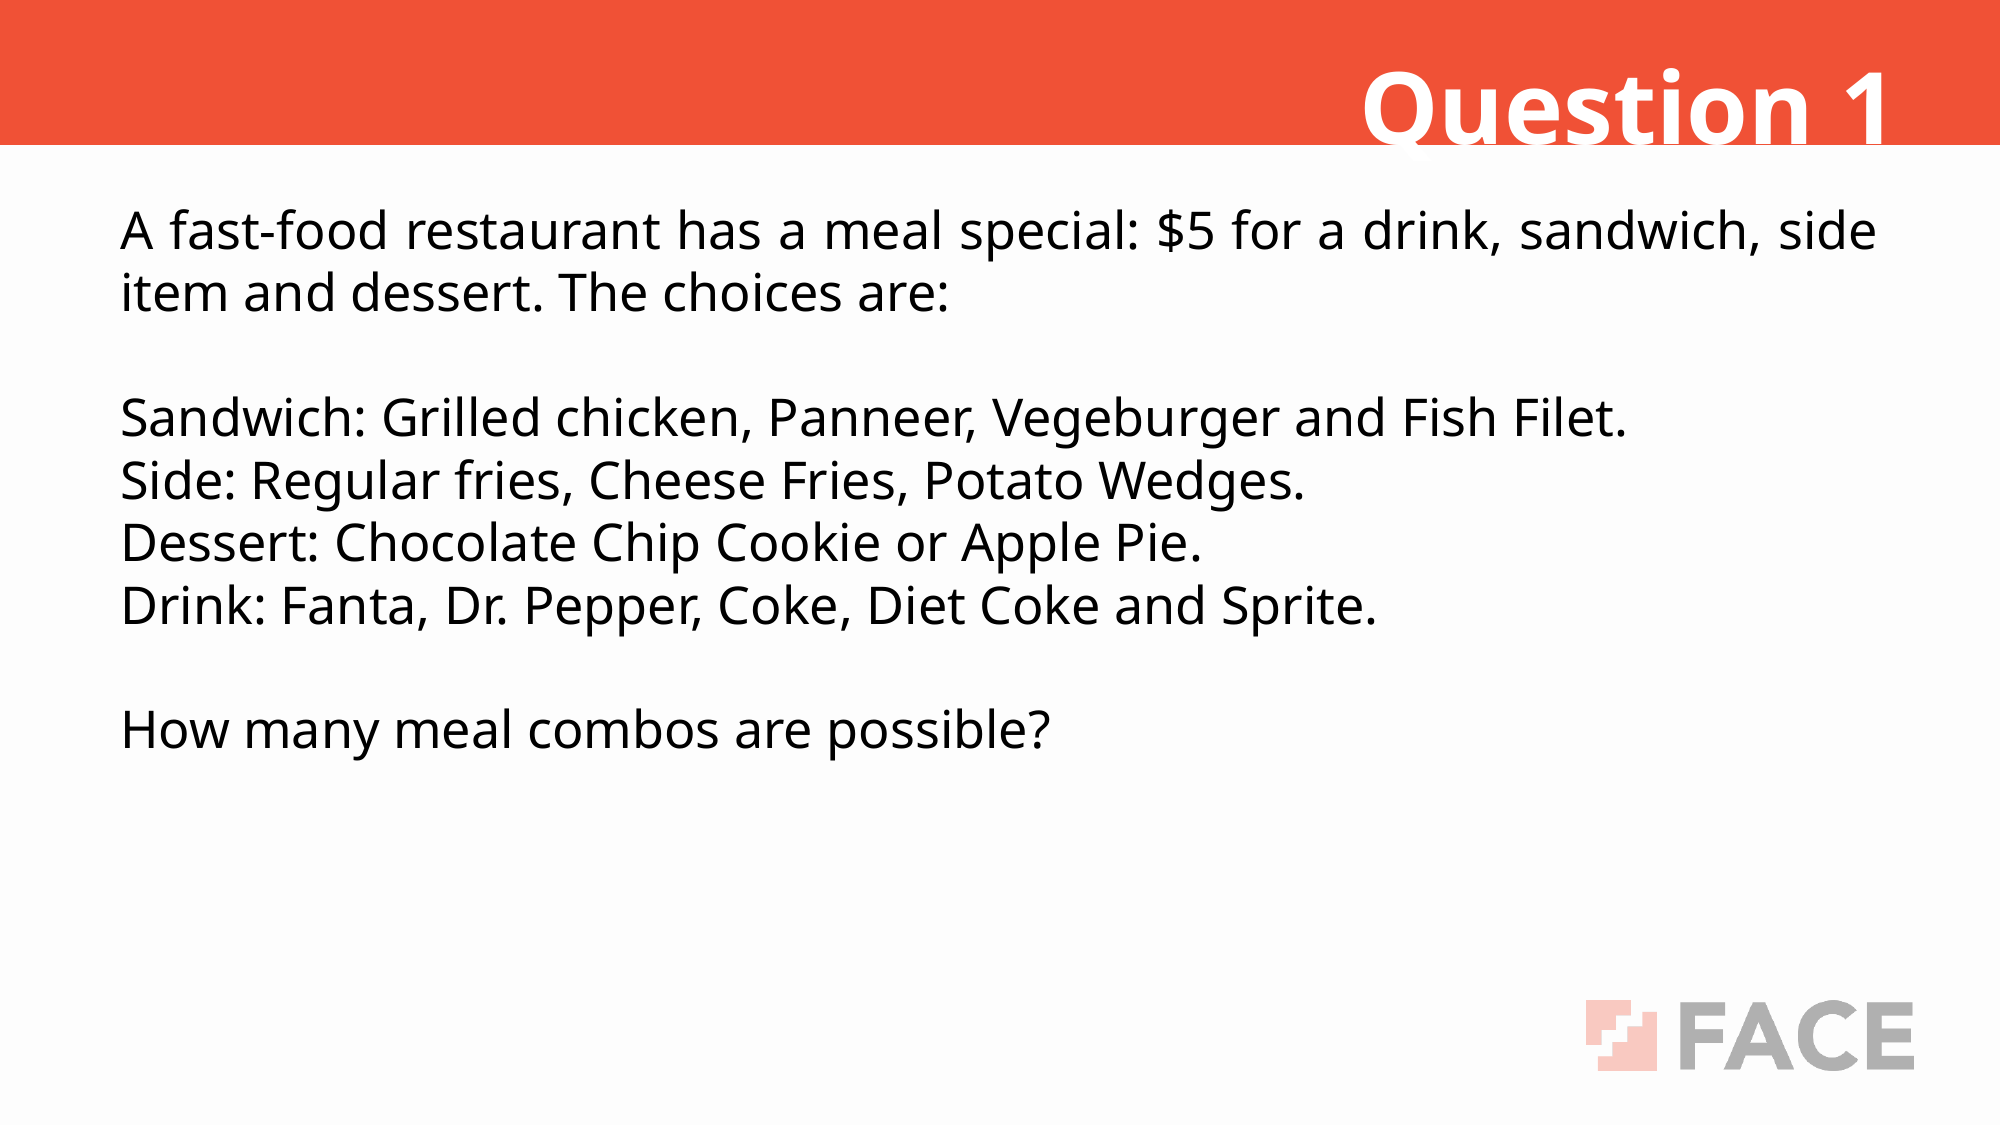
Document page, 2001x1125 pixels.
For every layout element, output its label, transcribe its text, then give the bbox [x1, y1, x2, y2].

text_box [0, 0, 2000, 147]
text_box Question 1 [638, 37, 1914, 173]
text_box A fast-food restaurant has a meal special: $5 for a drink, sandwich, side item and dessert. The choices are: Sandwich: Grilled chicken, Panneer, Vegeburger and Fish Filet. Side: Regular fries, Cheese Fries, Potato Wedges. Dessert: Chocolate Chip Cookie or Apple Pie. Drink: Fanta, Dr. Pepper, Coke, Diet Coke and Sprite. How many meal combos are possible? [105, 189, 1895, 767]
picture [1586, 1000, 1914, 1072]
